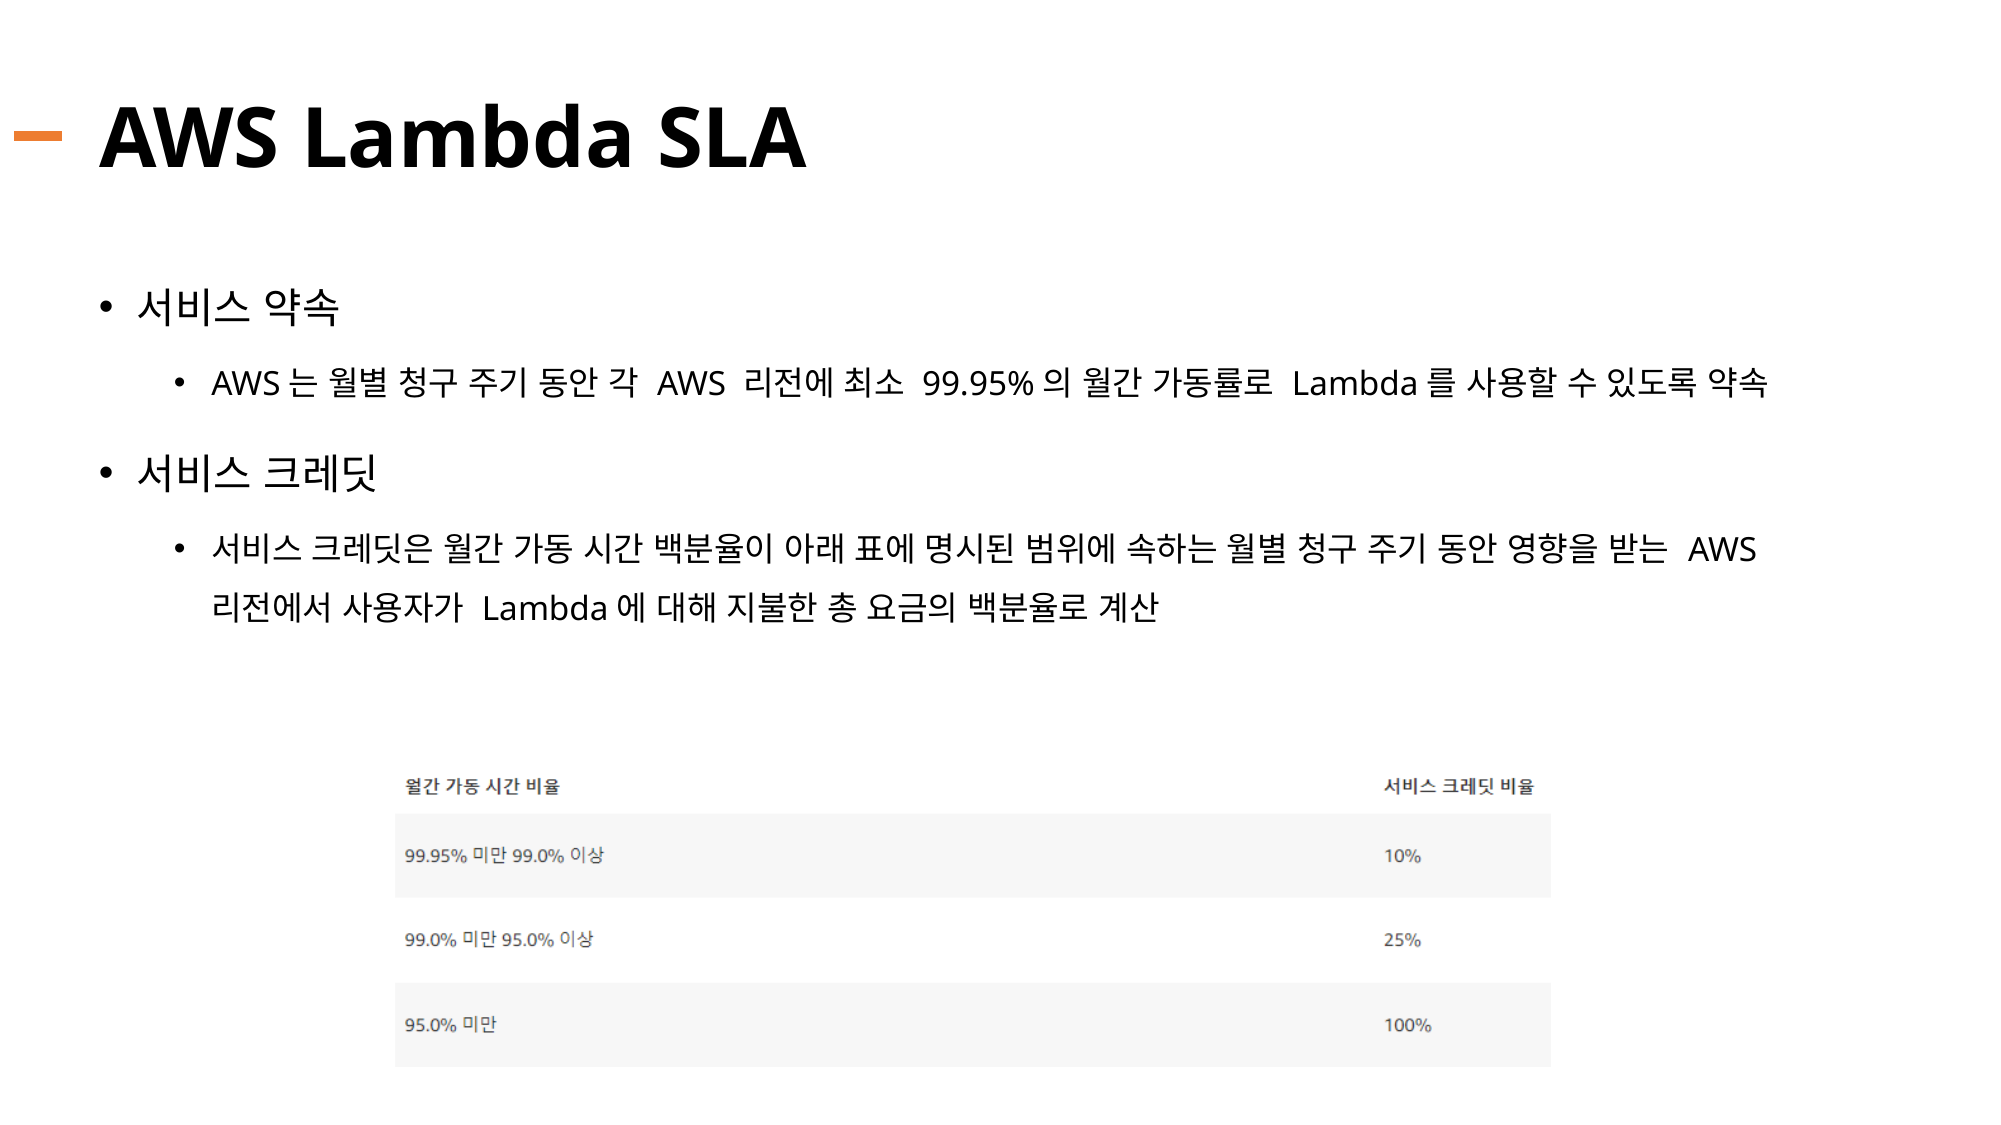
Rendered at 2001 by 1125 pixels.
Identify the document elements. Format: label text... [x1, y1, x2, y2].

list 서비스 약속 AWS는 월별 청구 주기 동안 각 AWS 리전에 최소 99.95%의 월간 가동률로 Lambda를 사용할 수 있도록 약속 서비스 크레딧 서비스 크레딧은 월간 가동 시간 백분율이 아래 표에 명시된 범위에 속하는 월별 청구 주기 동안 영향을 받는 AWS 리전에서 사용자가 Lambda에 대해 지불한 총 요금의 백분율로 계산 [83, 248, 1809, 963]
text_box [14, 131, 62, 141]
picture [394, 740, 1551, 1067]
title AWS Lambda SLA [84, 31, 1810, 249]
